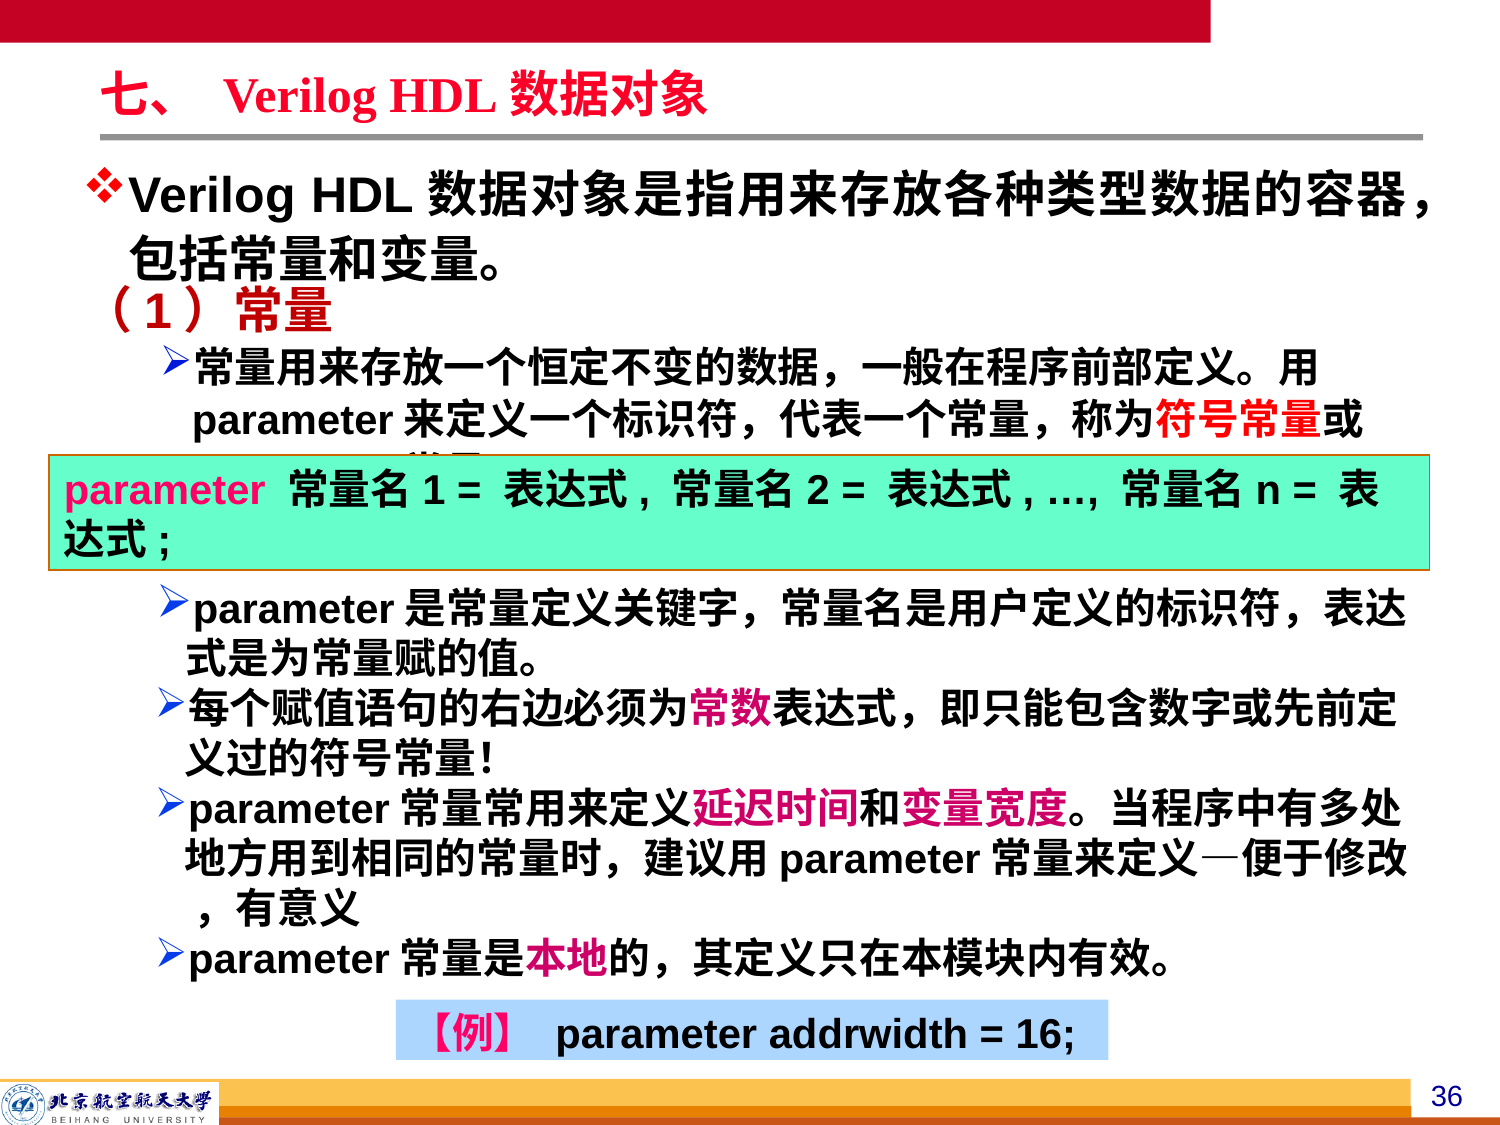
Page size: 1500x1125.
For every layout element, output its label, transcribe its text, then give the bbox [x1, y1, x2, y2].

text_box parameter是常量定义关键字，常量名是用户定义的标识符，表达式是为常量赋的值。 [112, 574, 1451, 703]
text_box parameter 常量名1 = 表达式, 常量名2 = 表达式, …, 常量名n = 表达式; [49, 455, 1430, 571]
title 七、 Verilog HDL数据对象 [88, 65, 1365, 128]
text_box 每个赋值语句的右边必须为常数表达式，即只能包含数字或先前定义过的符号常量！ parameter常量常用来定义延迟时间和变量宽度。当程序中有多处地方用到相同的常量时，建议用parameter常量来定义—便于修改 ，有意义 parameter常量是本地的，其定义只在本模块内有效。 [110, 674, 1435, 990]
text_box 【例】 parameter addrwidth = 16; [395, 999, 1109, 1060]
list Verilog HDL数据对象是指用来存放各种类型数据的容器，包括常量和变量。 （1）常量 常量用来存放一个恒定不变的数据，一般在程序前部定义。用parameter来定义一个标识符，代表一个常量，称为符号常量或parameter常量。 [71, 151, 1470, 505]
picture [0, 1082, 219, 1125]
